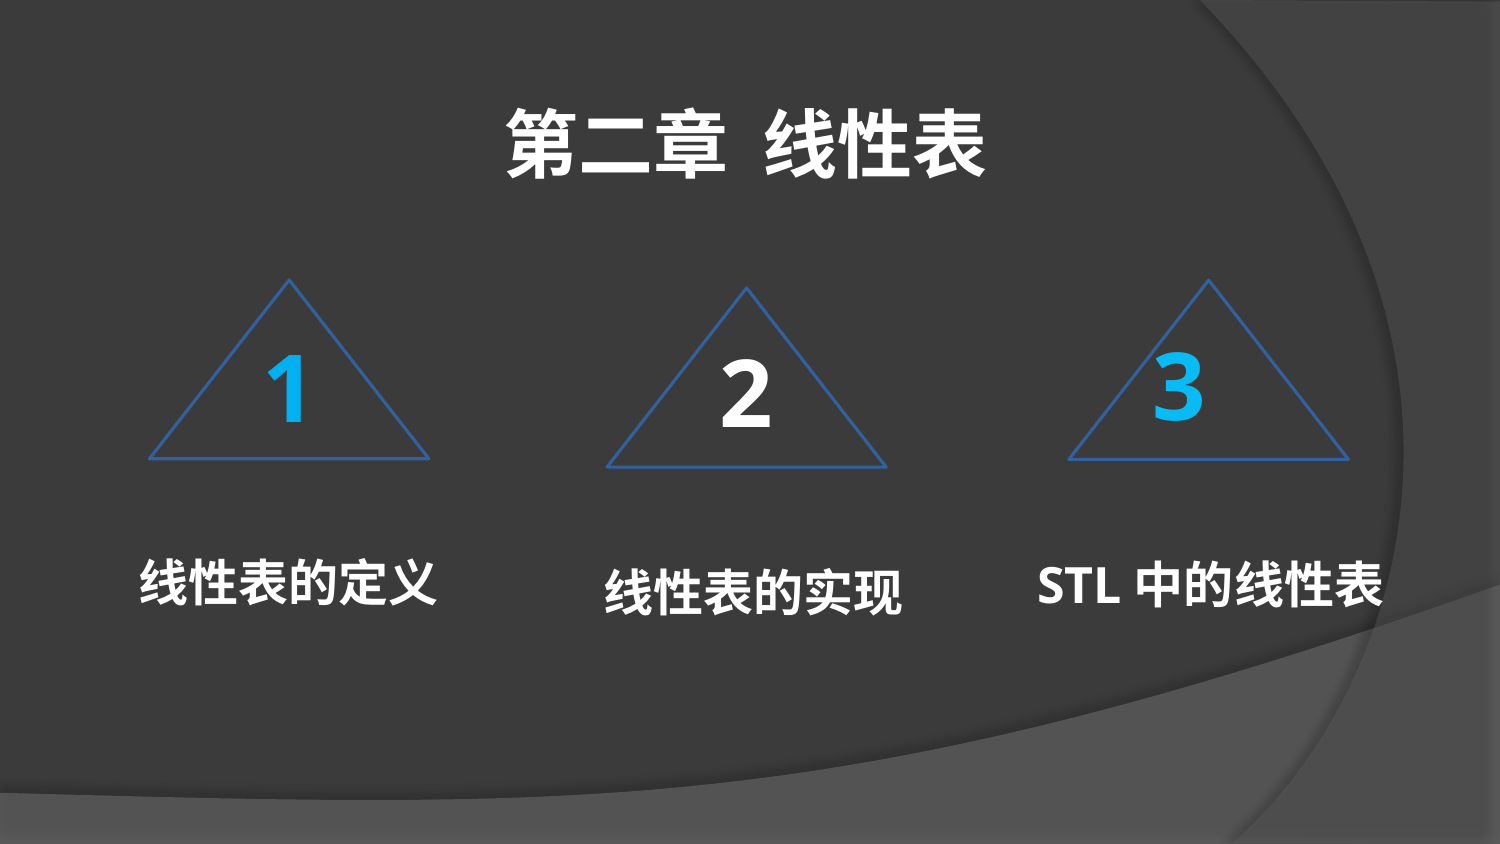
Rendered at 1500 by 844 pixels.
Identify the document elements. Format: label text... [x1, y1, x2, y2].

text_box 第二章 线性表 [473, 69, 1018, 193]
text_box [123, 279, 479, 621]
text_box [588, 287, 928, 630]
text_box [1021, 279, 1400, 623]
